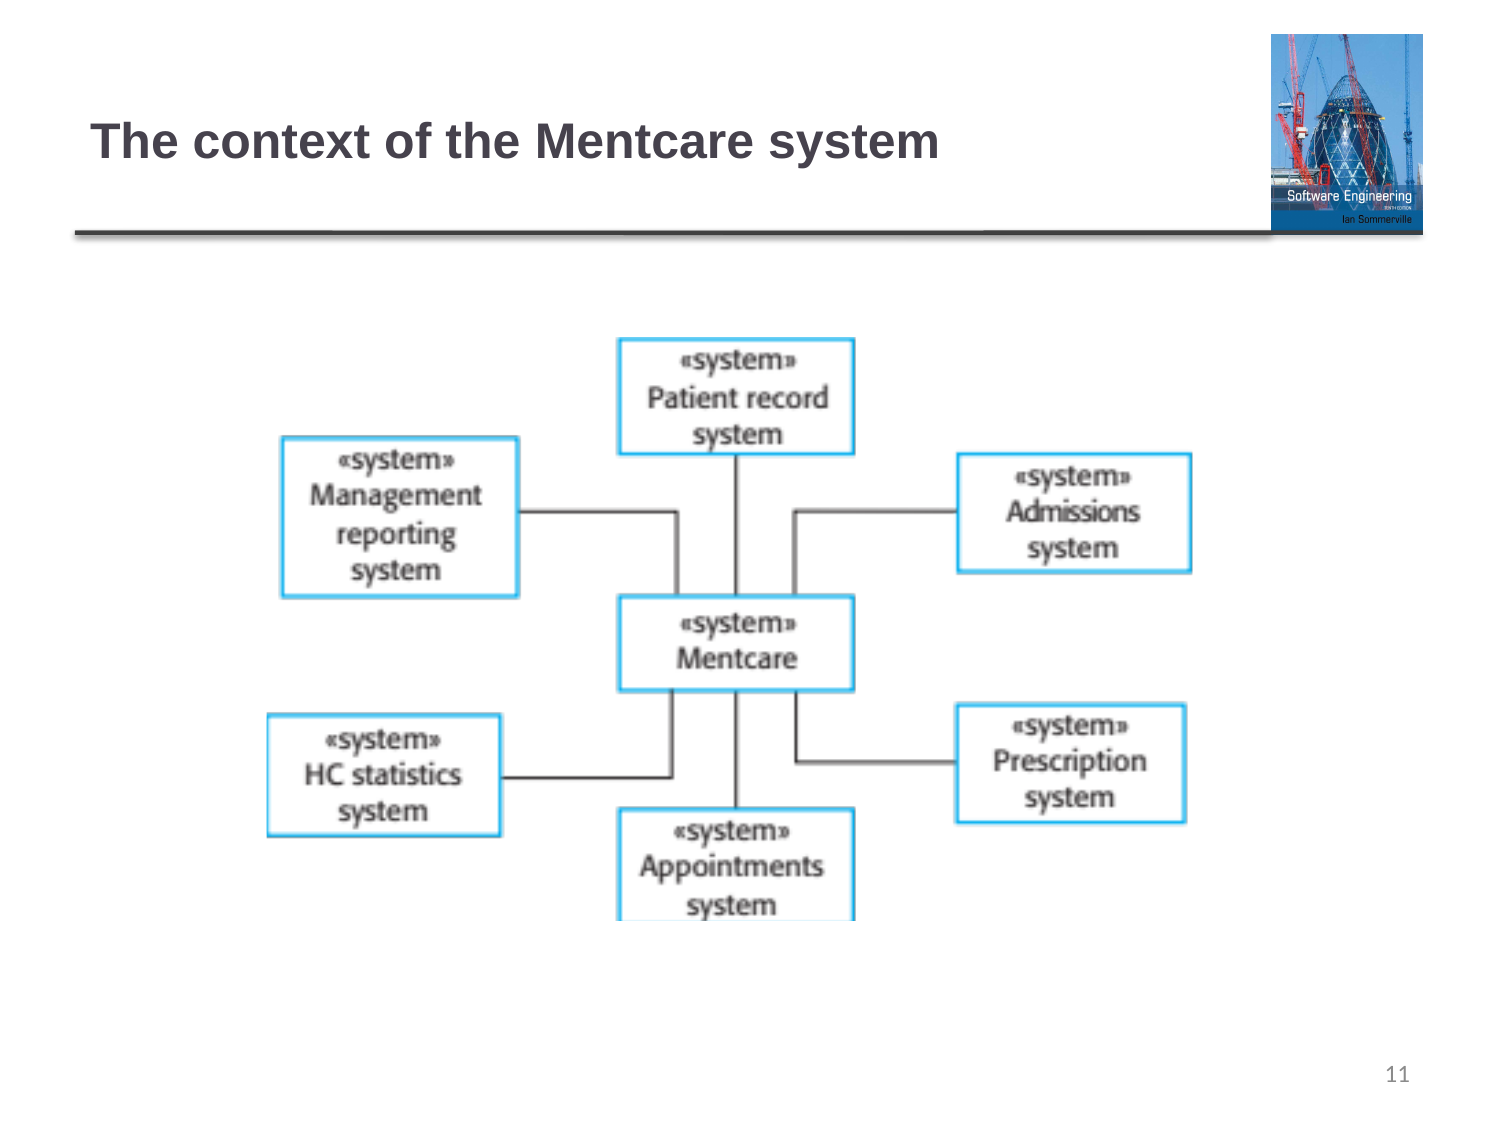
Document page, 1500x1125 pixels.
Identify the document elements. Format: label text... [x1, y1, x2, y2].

picture [266, 337, 1193, 921]
slide_number 11 [1074, 1042, 1425, 1103]
title The context of the Mentcare system [74, 44, 1272, 233]
picture [1271, 34, 1423, 230]
